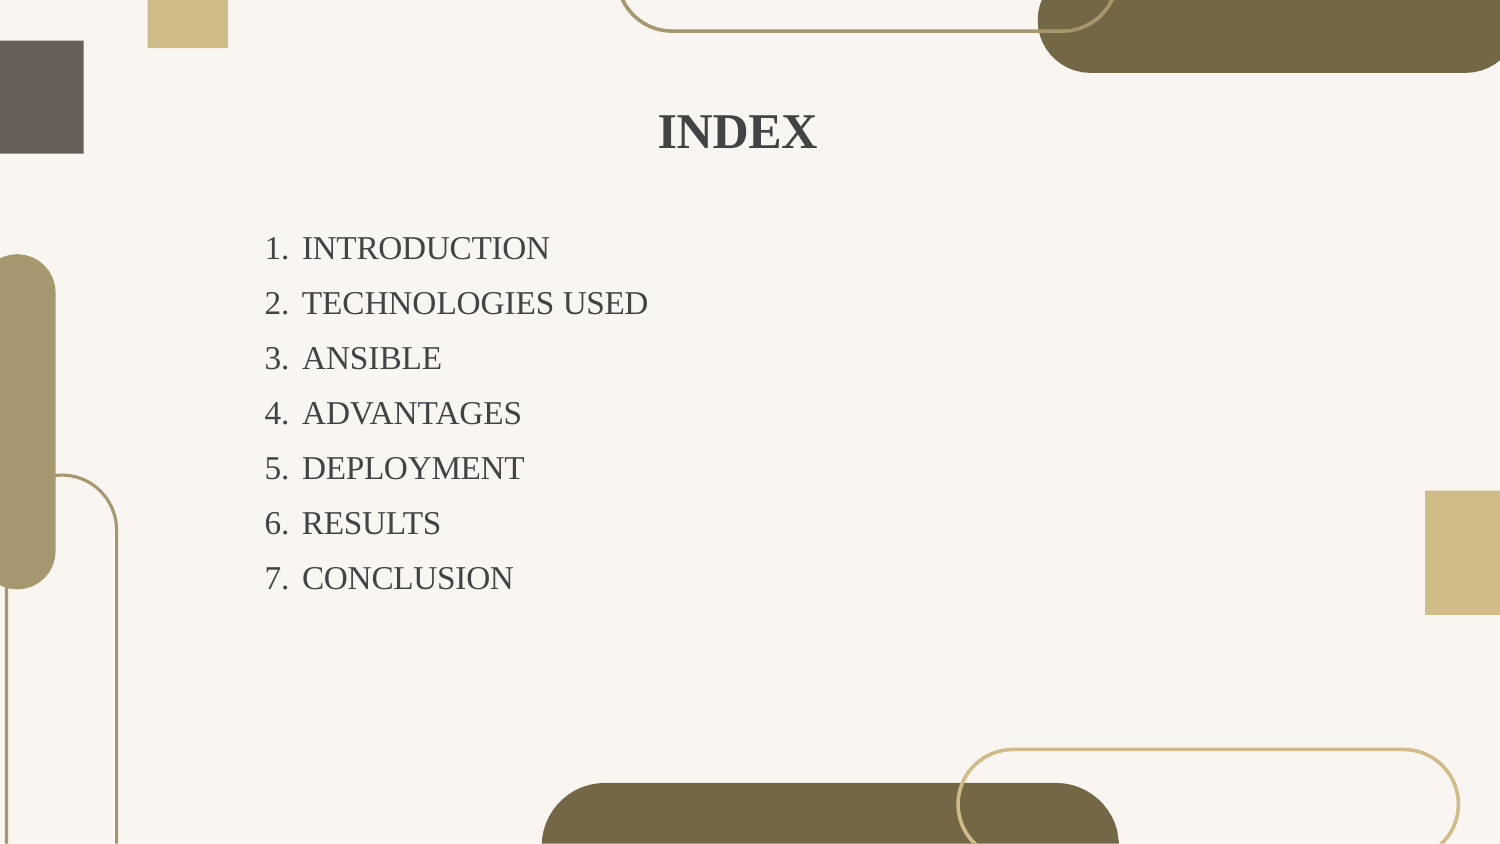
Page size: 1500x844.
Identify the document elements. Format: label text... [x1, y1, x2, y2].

text_box INTRODUCTION TECHNOLOGIES USED ANSIBLE ADVANTAGES DEPLOYMENT RESULTS CONCLUSION [262, 209, 725, 596]
title INDEX [655, 96, 831, 240]
